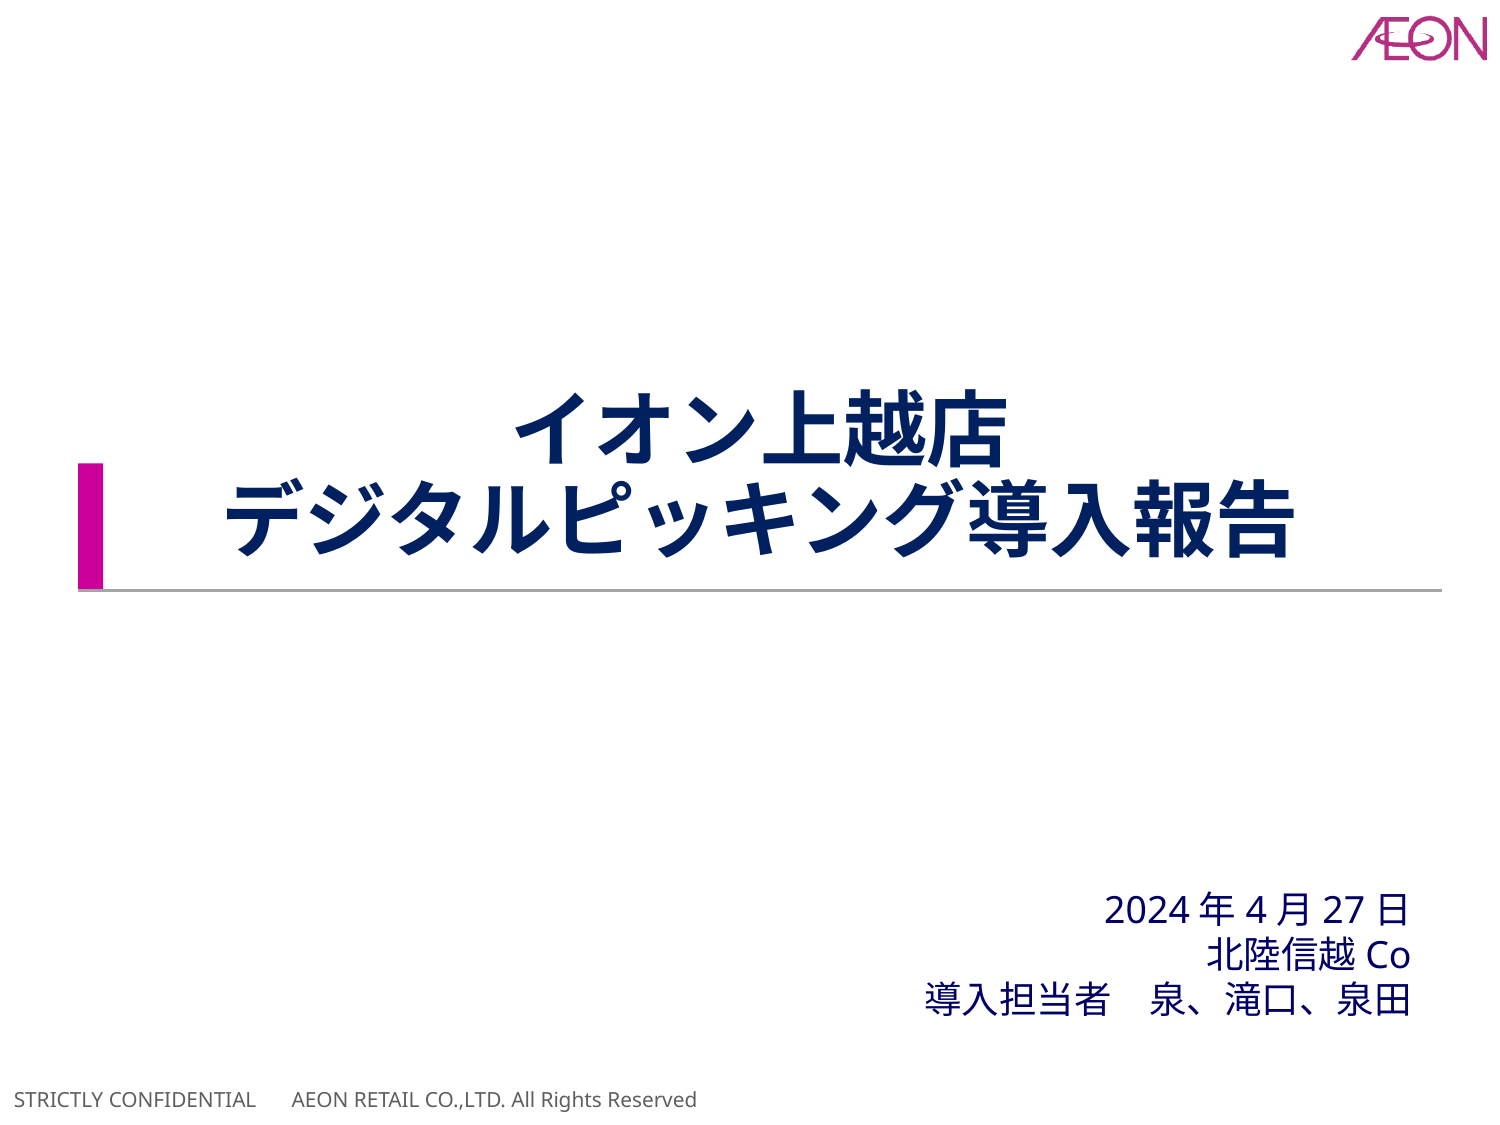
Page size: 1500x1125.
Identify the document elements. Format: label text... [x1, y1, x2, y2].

text_box 2024年4月27日 北陸信越Co 導入担当者 泉、滝口、泉田 [909, 878, 1427, 1029]
title イオン上越店 デジタルピッキング導入報告 [122, 184, 1398, 576]
picture [1349, 0, 1489, 77]
